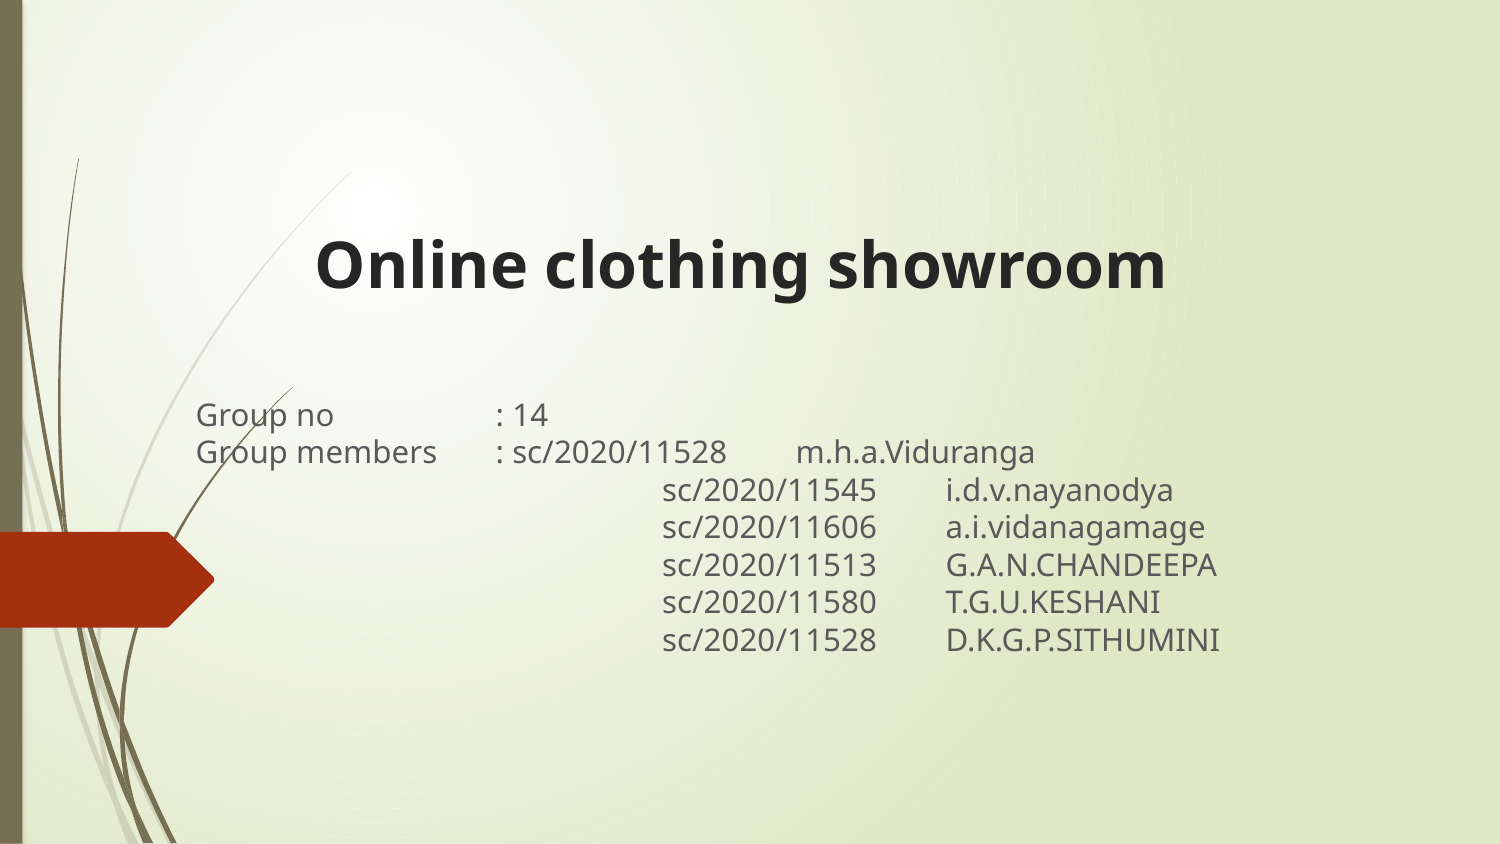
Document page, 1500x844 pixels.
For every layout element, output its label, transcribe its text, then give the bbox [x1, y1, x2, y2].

subtitle Group no : 14 Group members : sc/2020/11528 m.h.a.Viduranga sc/2020/11545 i.d.v.nayanodya sc/2020/11606 a.i.vidanagamage sc/2020/11513 G.A.N.CHANDEEPA sc/2020/11580 T.G.U.KESHANI sc/2020/11528 D.K.G.P.SITHUMINI [180, 380, 1339, 697]
title Online clothing showroom [192, 147, 1308, 317]
